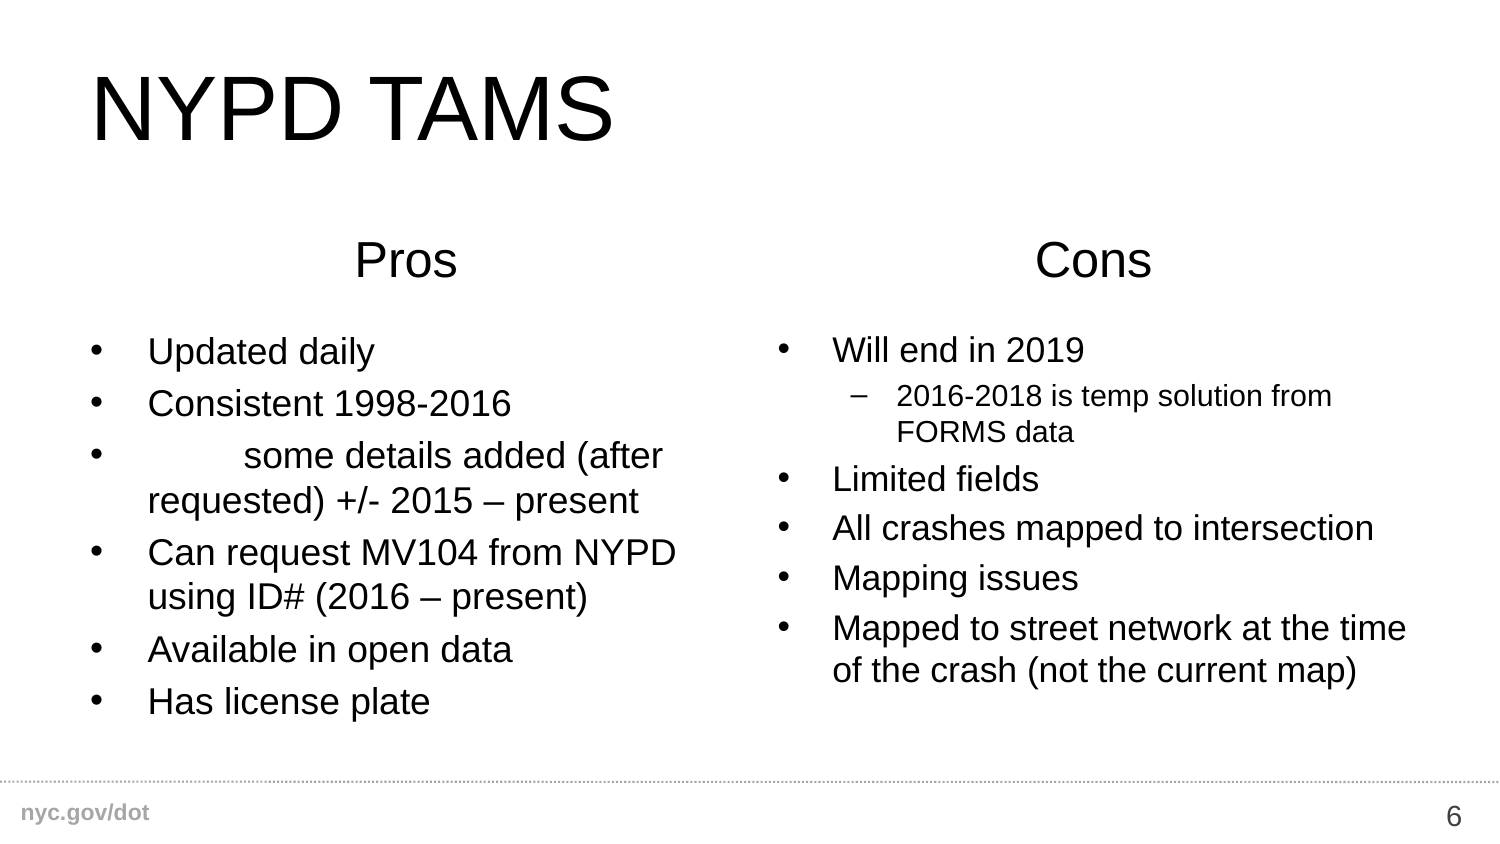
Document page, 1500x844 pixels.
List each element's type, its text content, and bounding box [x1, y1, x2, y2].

list Updated daily Consistent 1998-2016 some details added (after requested) +/- 2015 – present Can request MV104 from NYPD using ID# (2016 – present) Available in open data Has license plate [75, 319, 738, 737]
text_box Pros [74, 219, 738, 296]
slide_number 6 [1127, 790, 1478, 836]
text_box Cons [762, 219, 1425, 296]
list Will end in 2019 2016-2018 is temp solution from FORMS data Limited fields All crashes mapped to intersection Mapping issues Mapped to street network at the time of the crash (not the current map) [762, 319, 1425, 737]
title NYPD TAMS [75, 33, 1425, 175]
